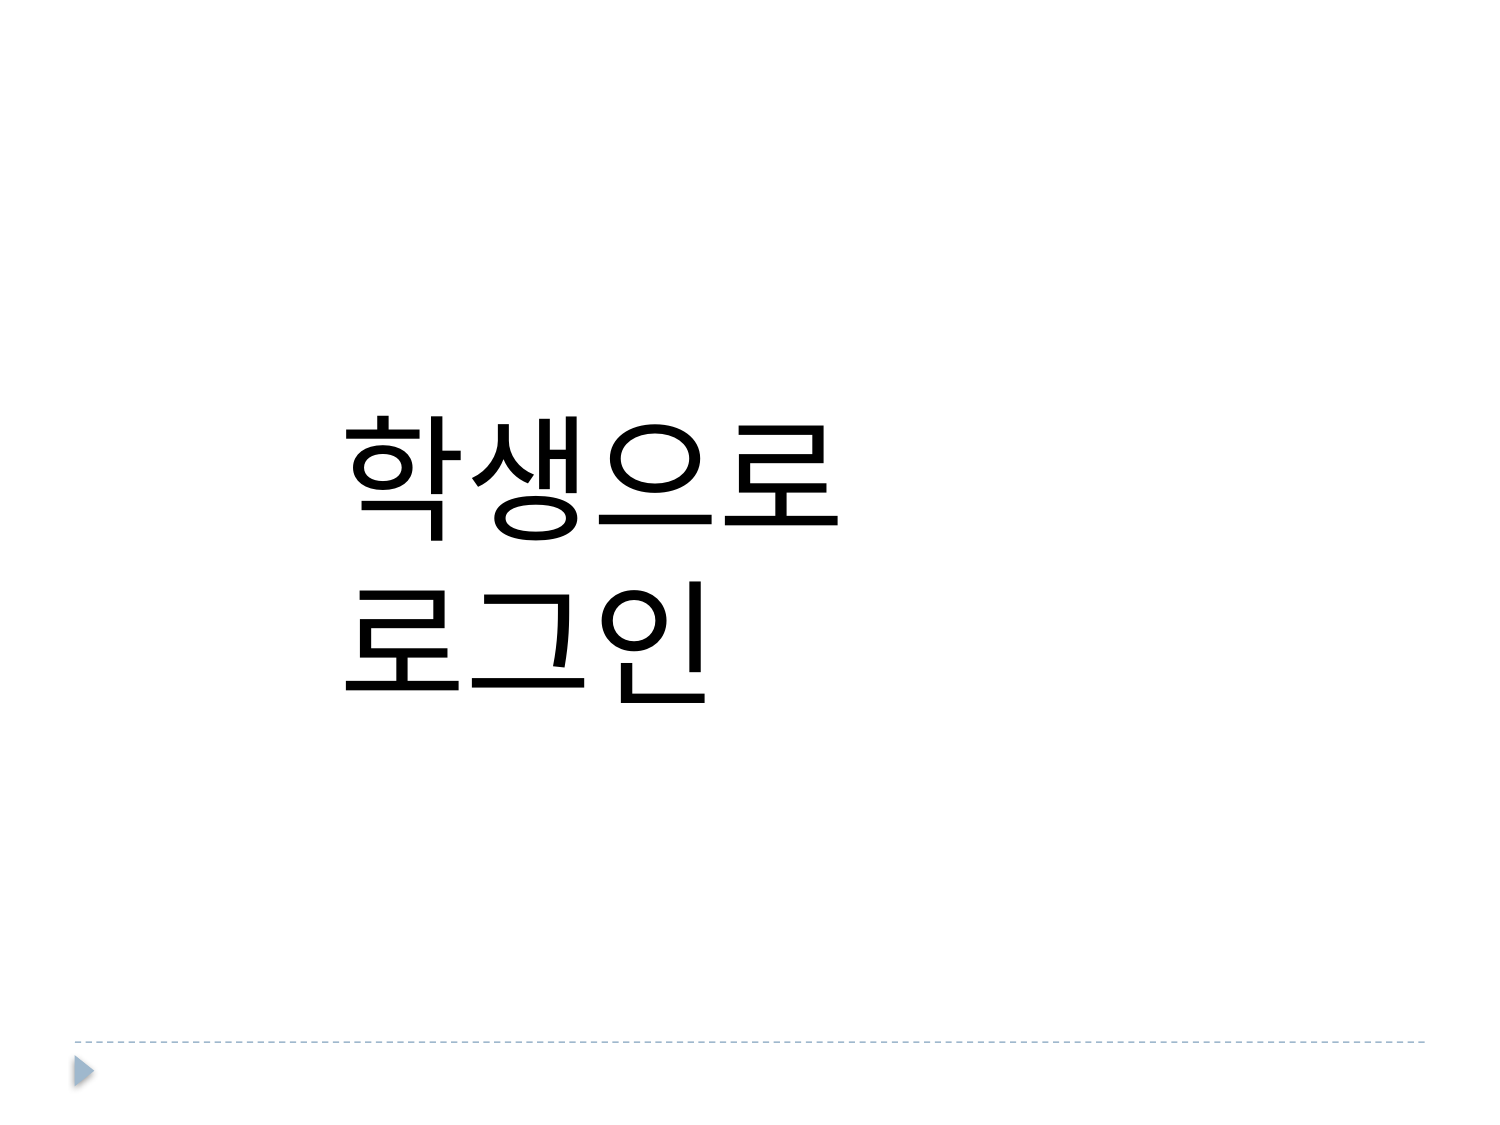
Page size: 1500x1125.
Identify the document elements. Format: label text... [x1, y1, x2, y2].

text_box 학생으로 로그인 [324, 385, 1270, 730]
